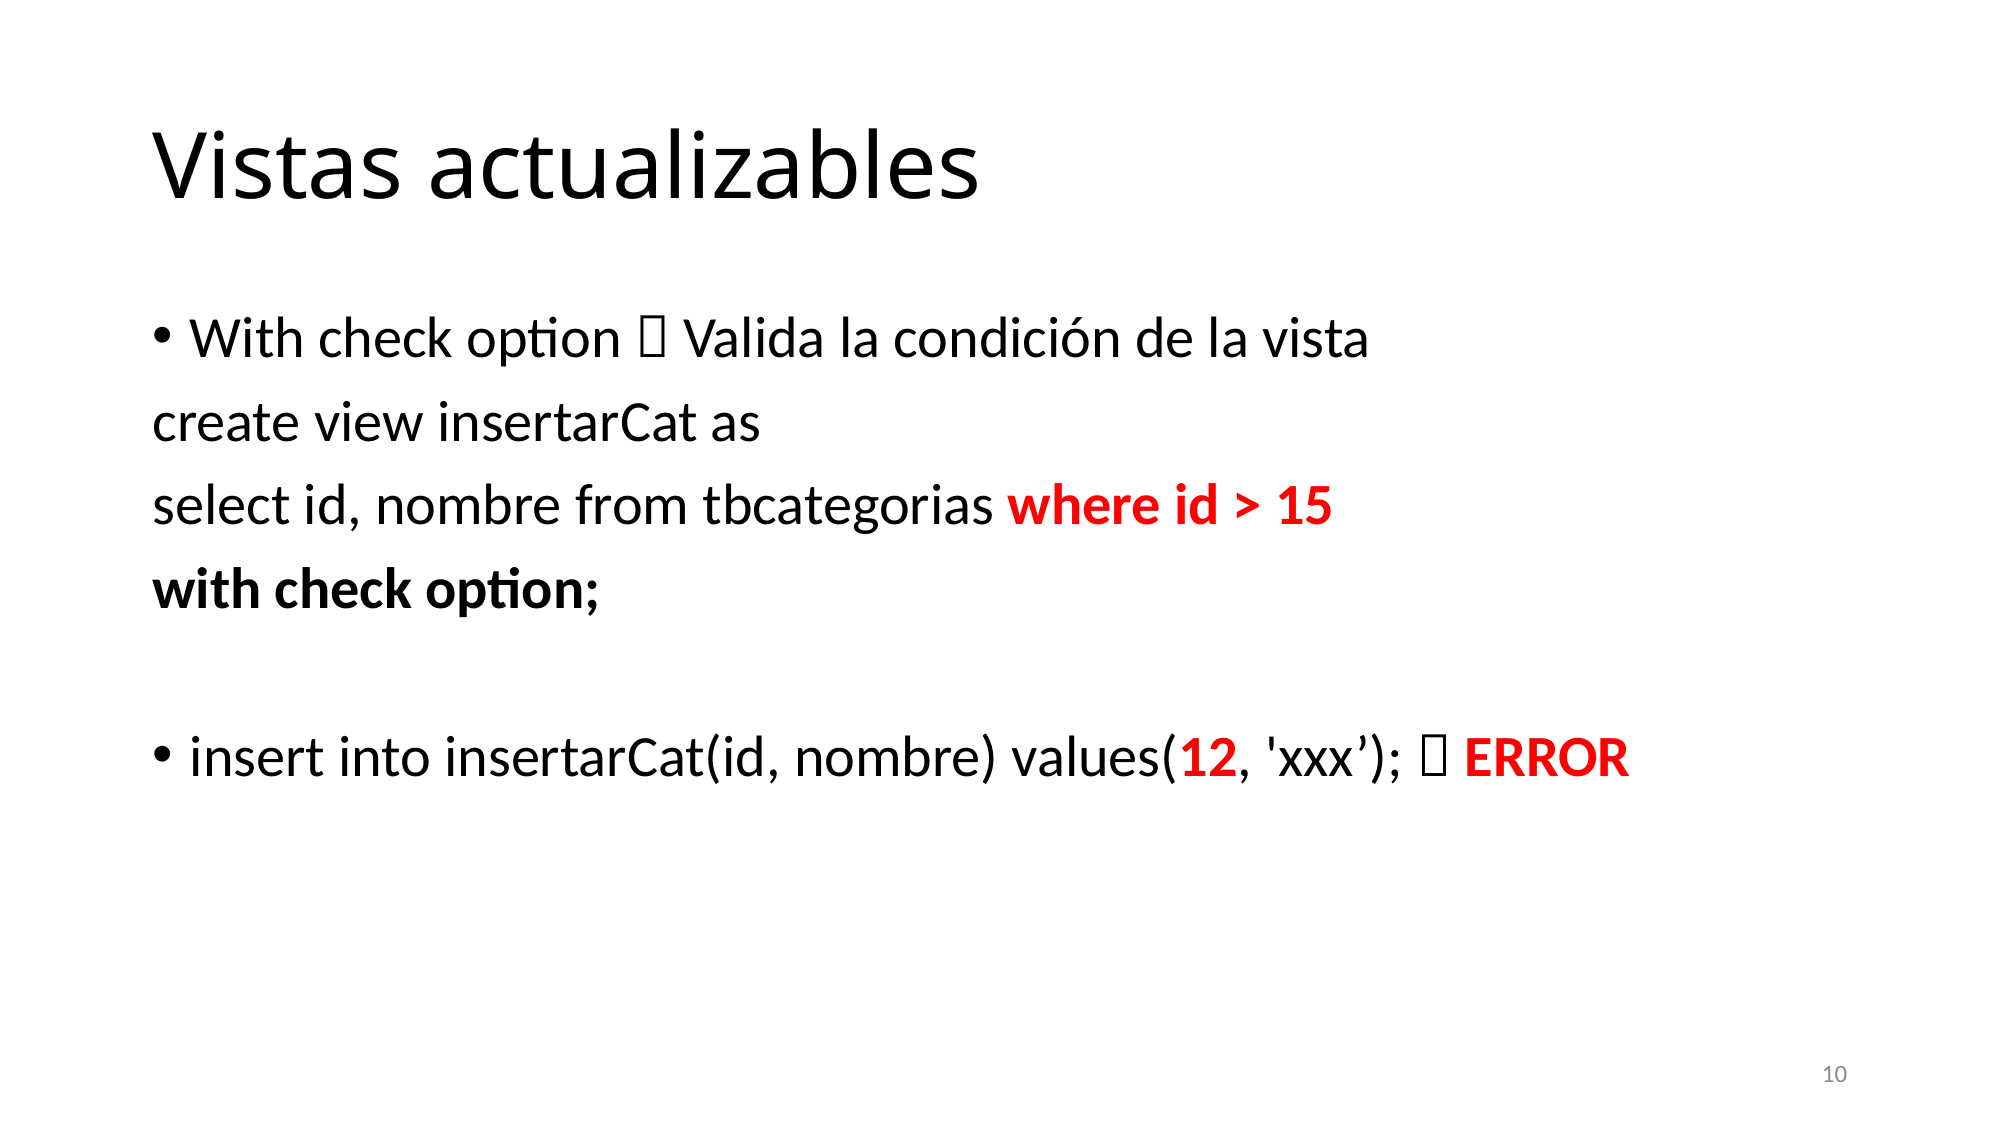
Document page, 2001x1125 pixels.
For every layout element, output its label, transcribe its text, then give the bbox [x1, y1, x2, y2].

slide_number 10 [1412, 1042, 1863, 1103]
title Vistas actualizables [137, 59, 1863, 278]
list With check option  Valida la condición de la vista create view insertarCat as select id, nombre from tbcategorias where id > 15 with check option; insert into insertarCat(id, nombre) values(12, 'xxx’);  ERROR [137, 299, 1863, 1014]
